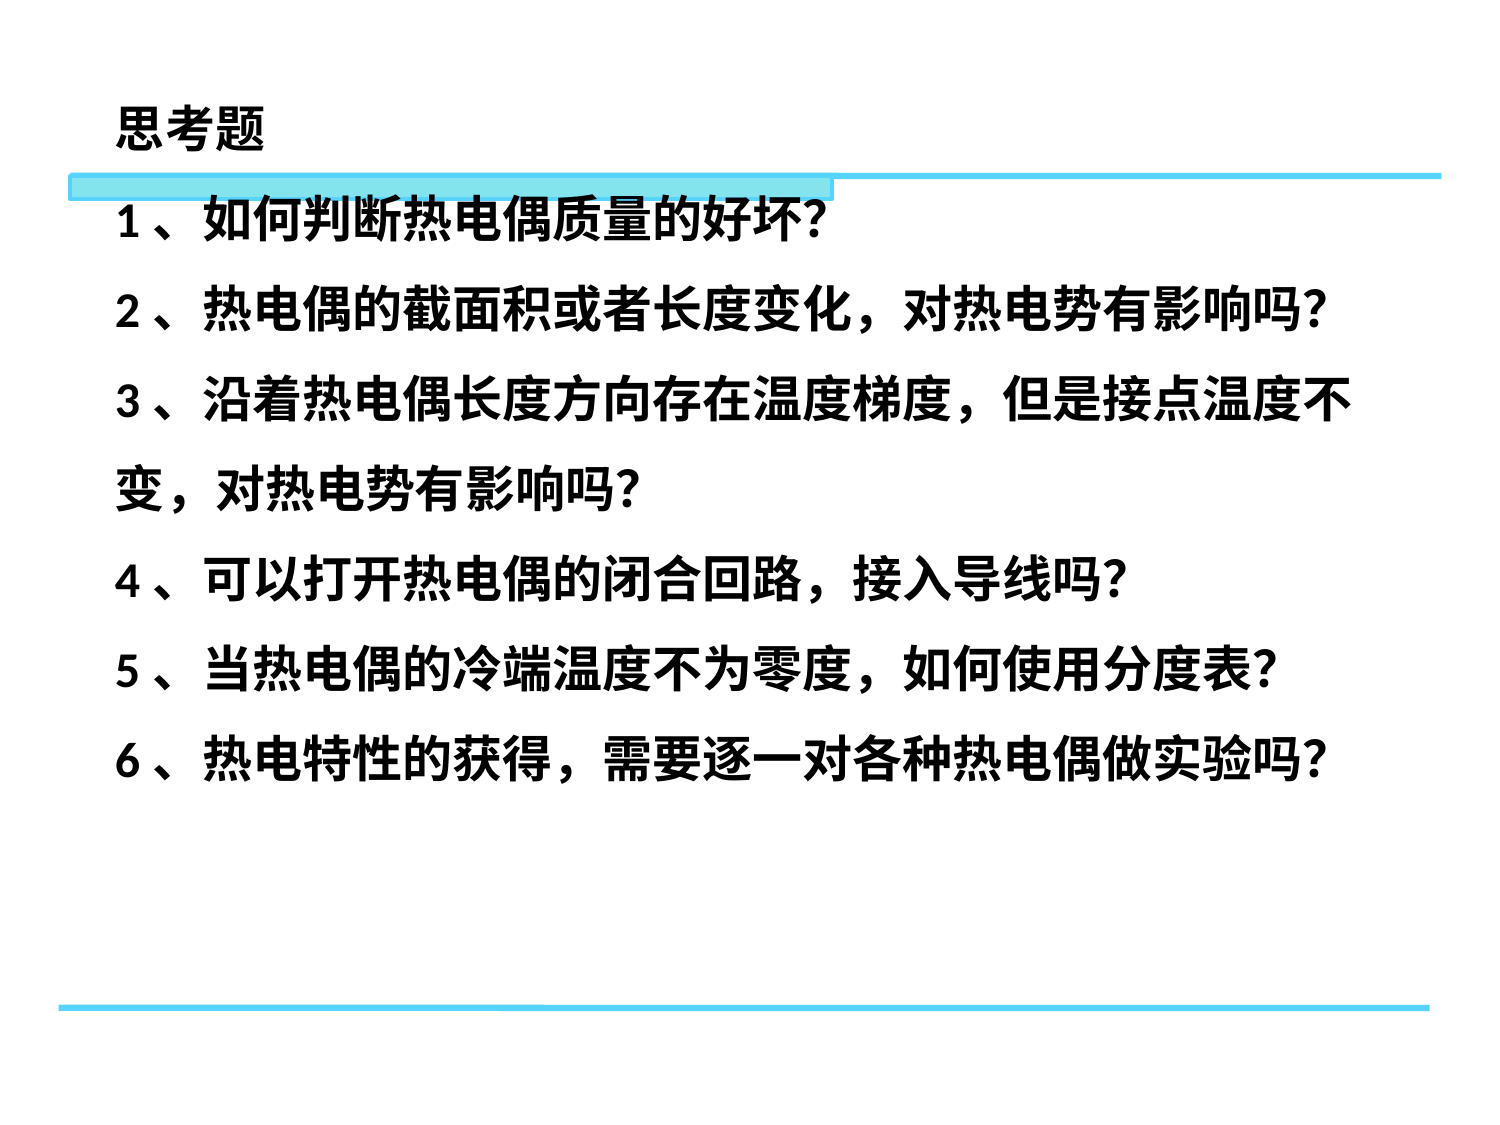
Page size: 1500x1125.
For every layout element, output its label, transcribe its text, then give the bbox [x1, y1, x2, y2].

text_box 思考题 1、如何判断热电偶质量的好坏？ 2、热电偶的截面积或者长度变化，对热电势有影响吗？ 3、沿着热电偶长度方向存在温度梯度，但是接点温度不变，对热电势有影响吗？ 4、可以打开热电偶的闭合回路，接入导线吗？ 5、当热电偶的冷端温度不为零度，如何使用分度表？ 6、热电特性的获得，需要逐一对各种热电偶做实验吗？ [100, 0, 1400, 885]
